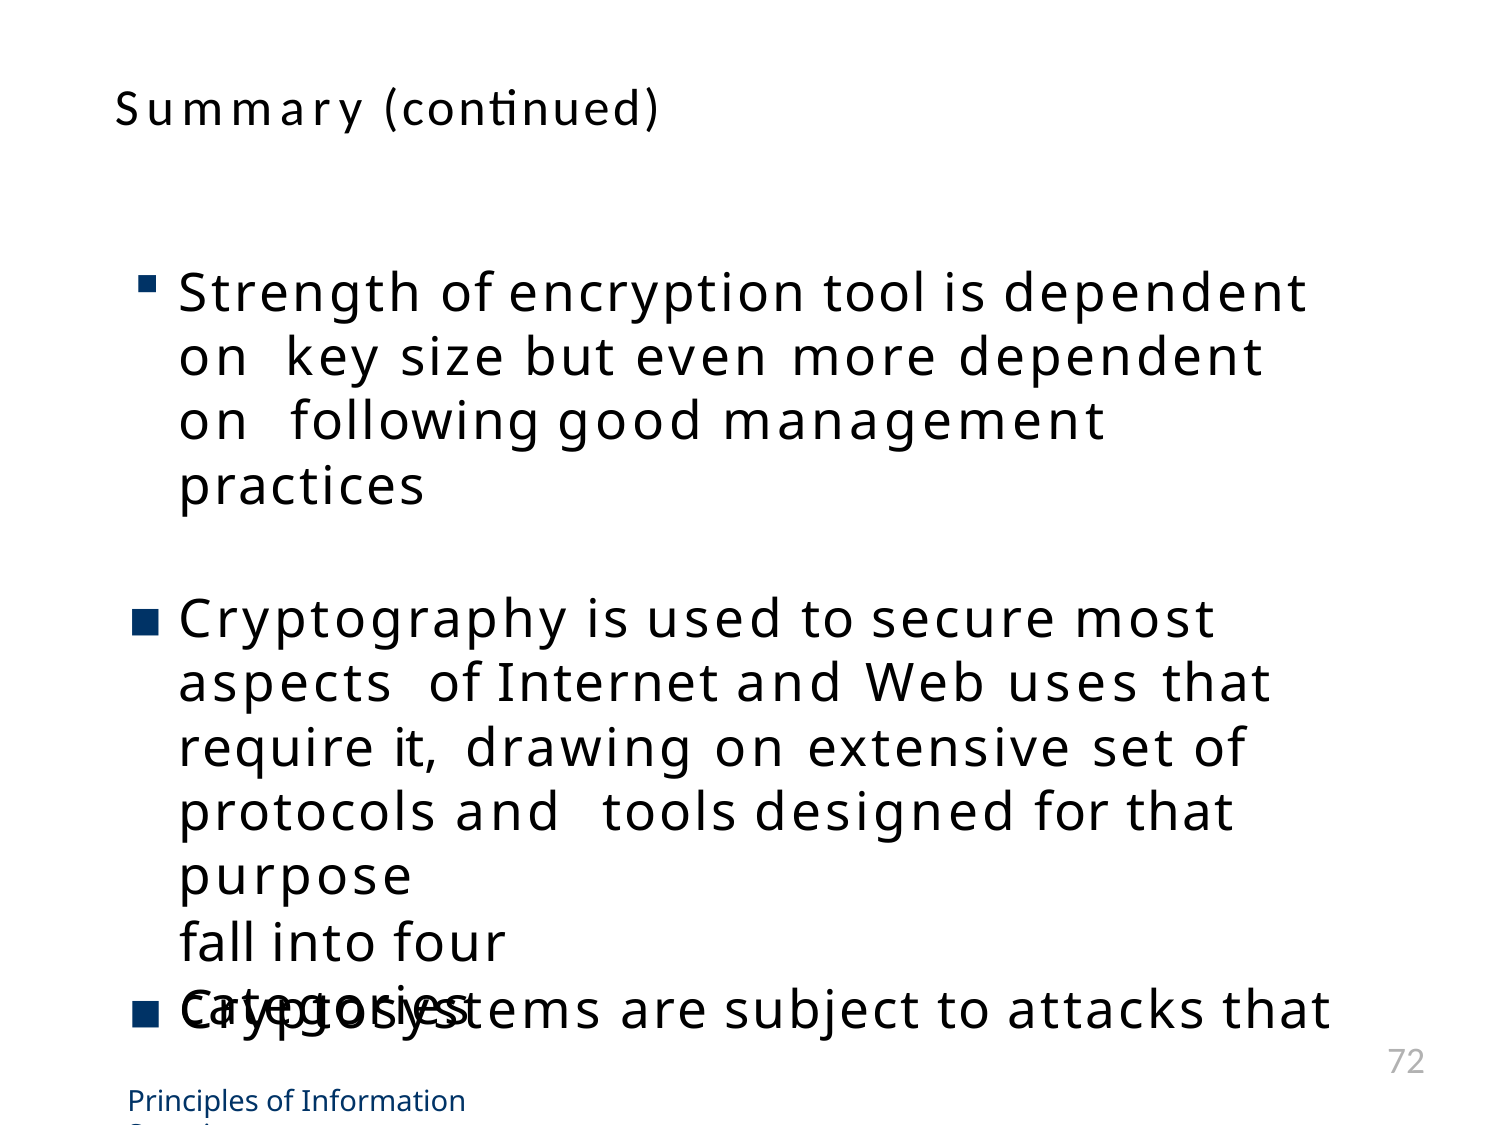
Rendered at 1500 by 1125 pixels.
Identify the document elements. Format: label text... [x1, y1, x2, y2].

text_box Strength of encryption tool is dependent on key size but even more dependent on following good management practices Cryptography is used to secure most aspects of Internet and Web uses that require it, drawing on extensive set of protocols and tools designed for that purpose Cryptosystems are subject to attacks that [121, 255, 1400, 1040]
text_box Principles of Information Security [125, 1082, 558, 1125]
slide_number 72 [1080, 1046, 1425, 1125]
title Summary (continued) [112, 71, 935, 262]
